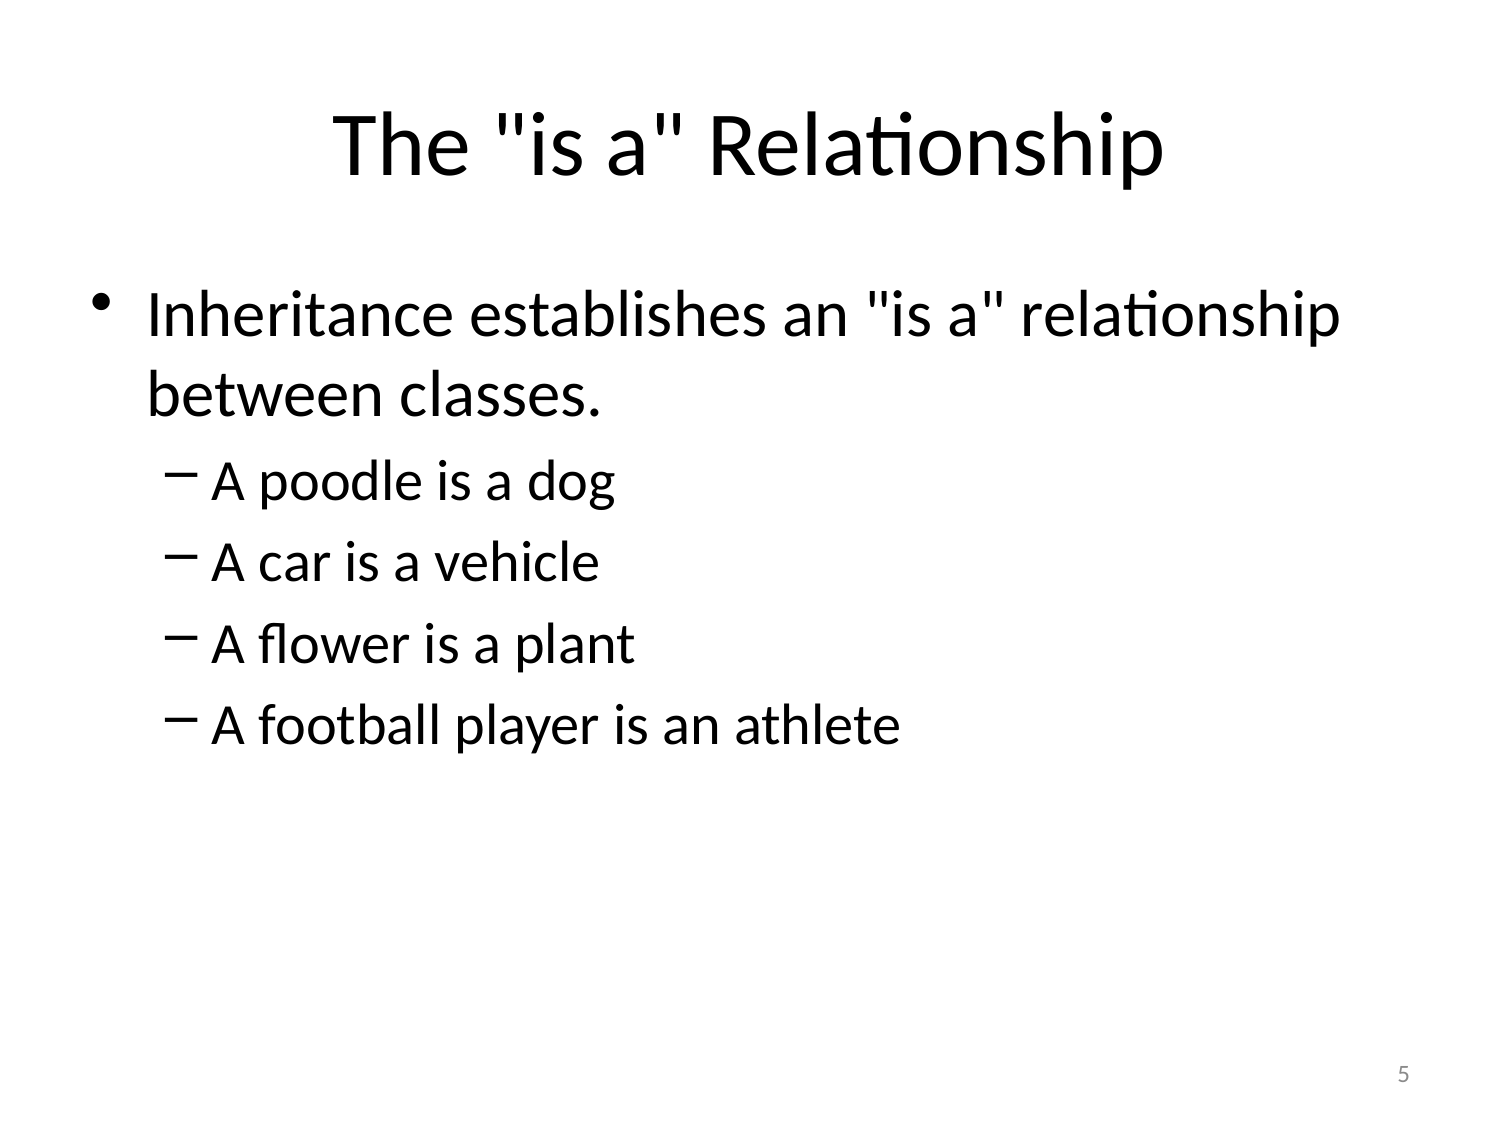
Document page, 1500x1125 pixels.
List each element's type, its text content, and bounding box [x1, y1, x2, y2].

title The "is a" Relationship [75, 45, 1425, 233]
slide_number 5 [1074, 1042, 1425, 1103]
list Inheritance establishes an "is a" relationship between classes. A poodle is a dog A car is a vehicle A flower is a plant A football player is an athlete [75, 262, 1425, 1005]
